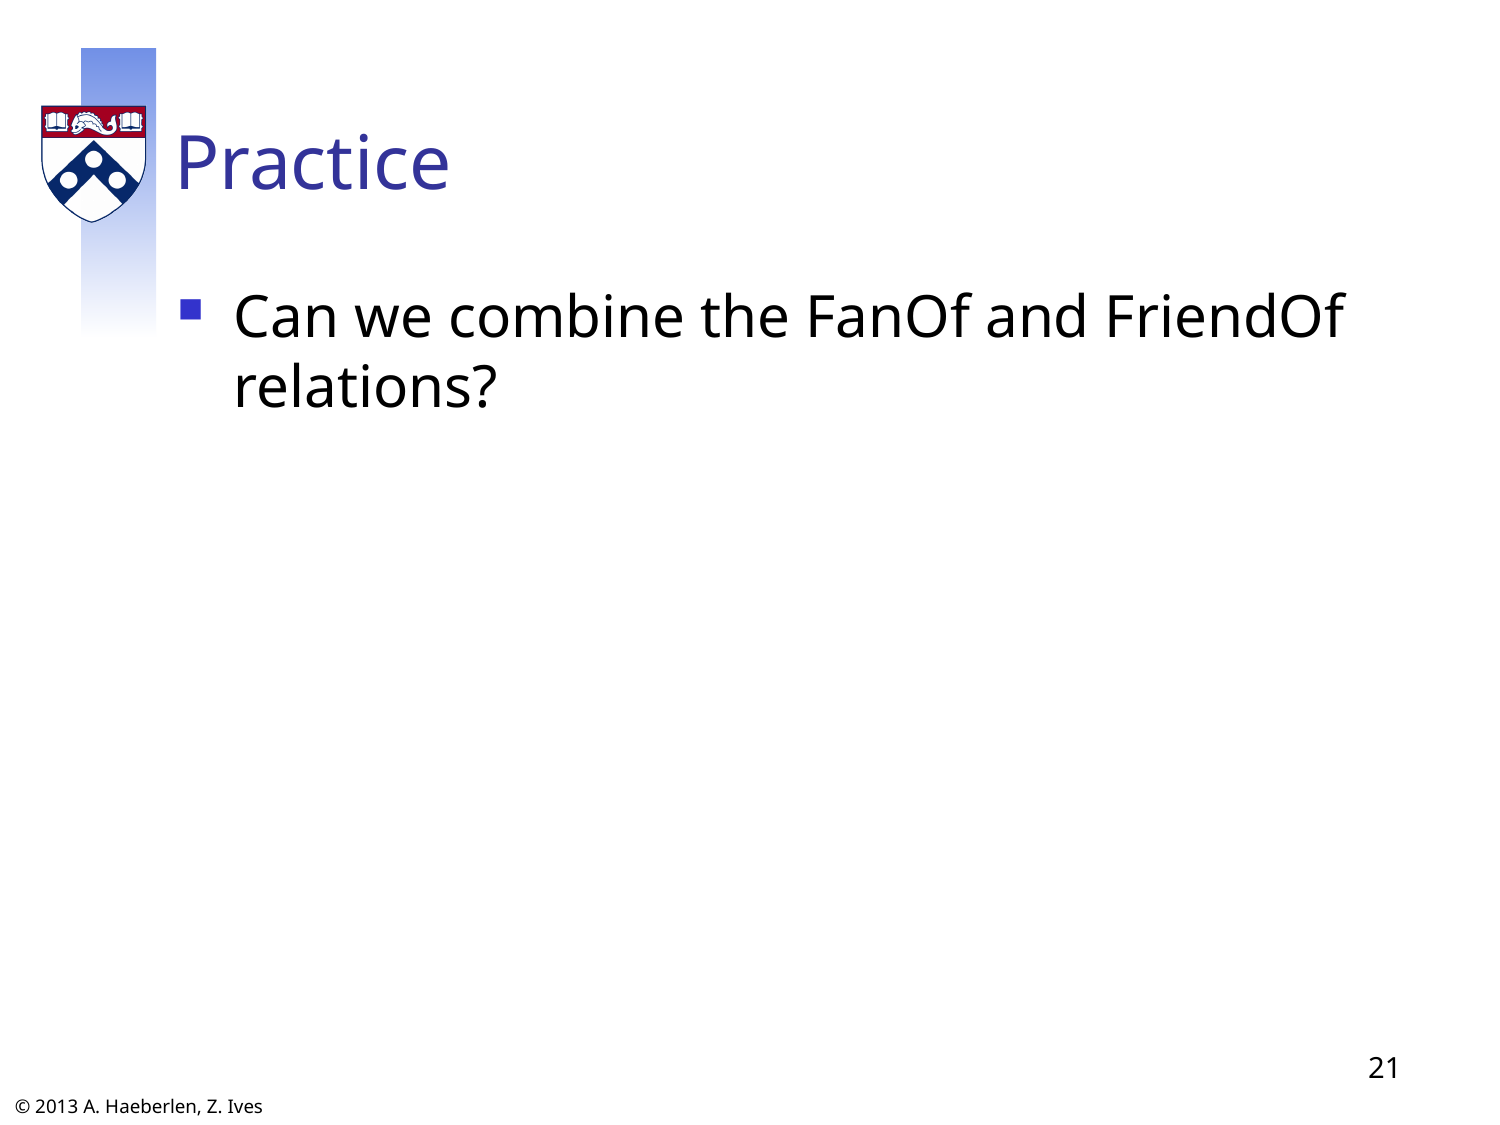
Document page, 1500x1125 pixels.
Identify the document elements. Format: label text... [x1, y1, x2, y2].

list Can we combine the FanOf and FriendOf relations? [162, 271, 1438, 1016]
title Practice [158, 49, 1438, 213]
picture [39, 103, 148, 225]
slide_number 21 [1103, 1021, 1417, 1098]
